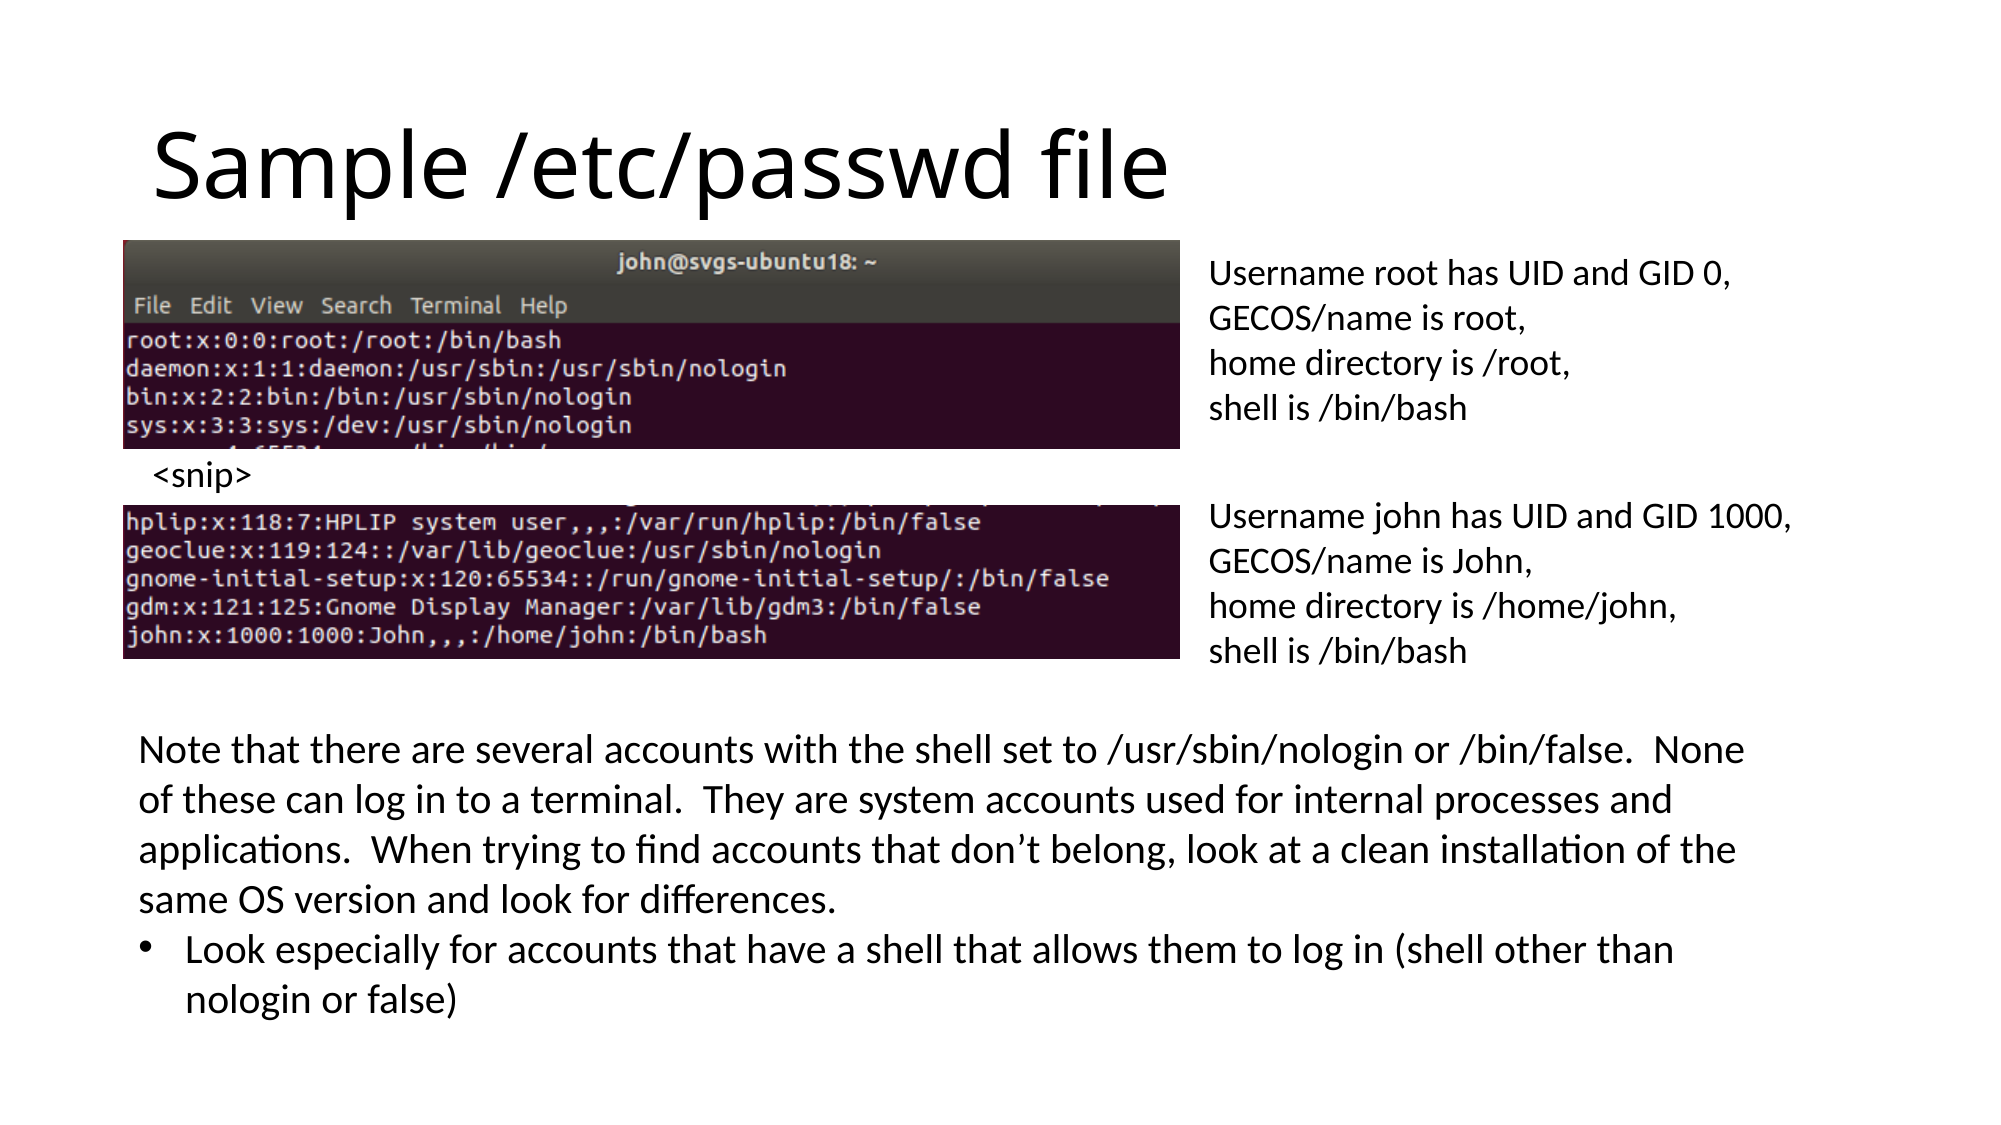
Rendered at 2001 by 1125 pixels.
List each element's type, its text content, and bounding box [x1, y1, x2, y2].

text_box <snip> [137, 449, 305, 503]
text_box Username john has UID and GID 1000, GECOS/name is John, home directory is /home/john, shell is /bin/bash [1193, 483, 1812, 678]
title Sample /etc/passwd file [137, 59, 1863, 278]
text_box Note that there are several accounts with the shell set to /usr/sbin/nologin or /bin/false. None of these can log in to a terminal. They are system accounts used for internal processes and applications. When trying to find accounts that don’t belong, look at a clean installation of the same OS version and look for differences. Look especially for accounts that have a shell that allows them to log in (shell other than nologin or false) [123, 714, 1774, 1029]
text_box Username root has UID and GID 0, GECOS/name is root, home directory is /root, shell is /bin/bash [1193, 240, 1774, 436]
picture [123, 240, 1180, 449]
picture [123, 505, 1180, 659]
